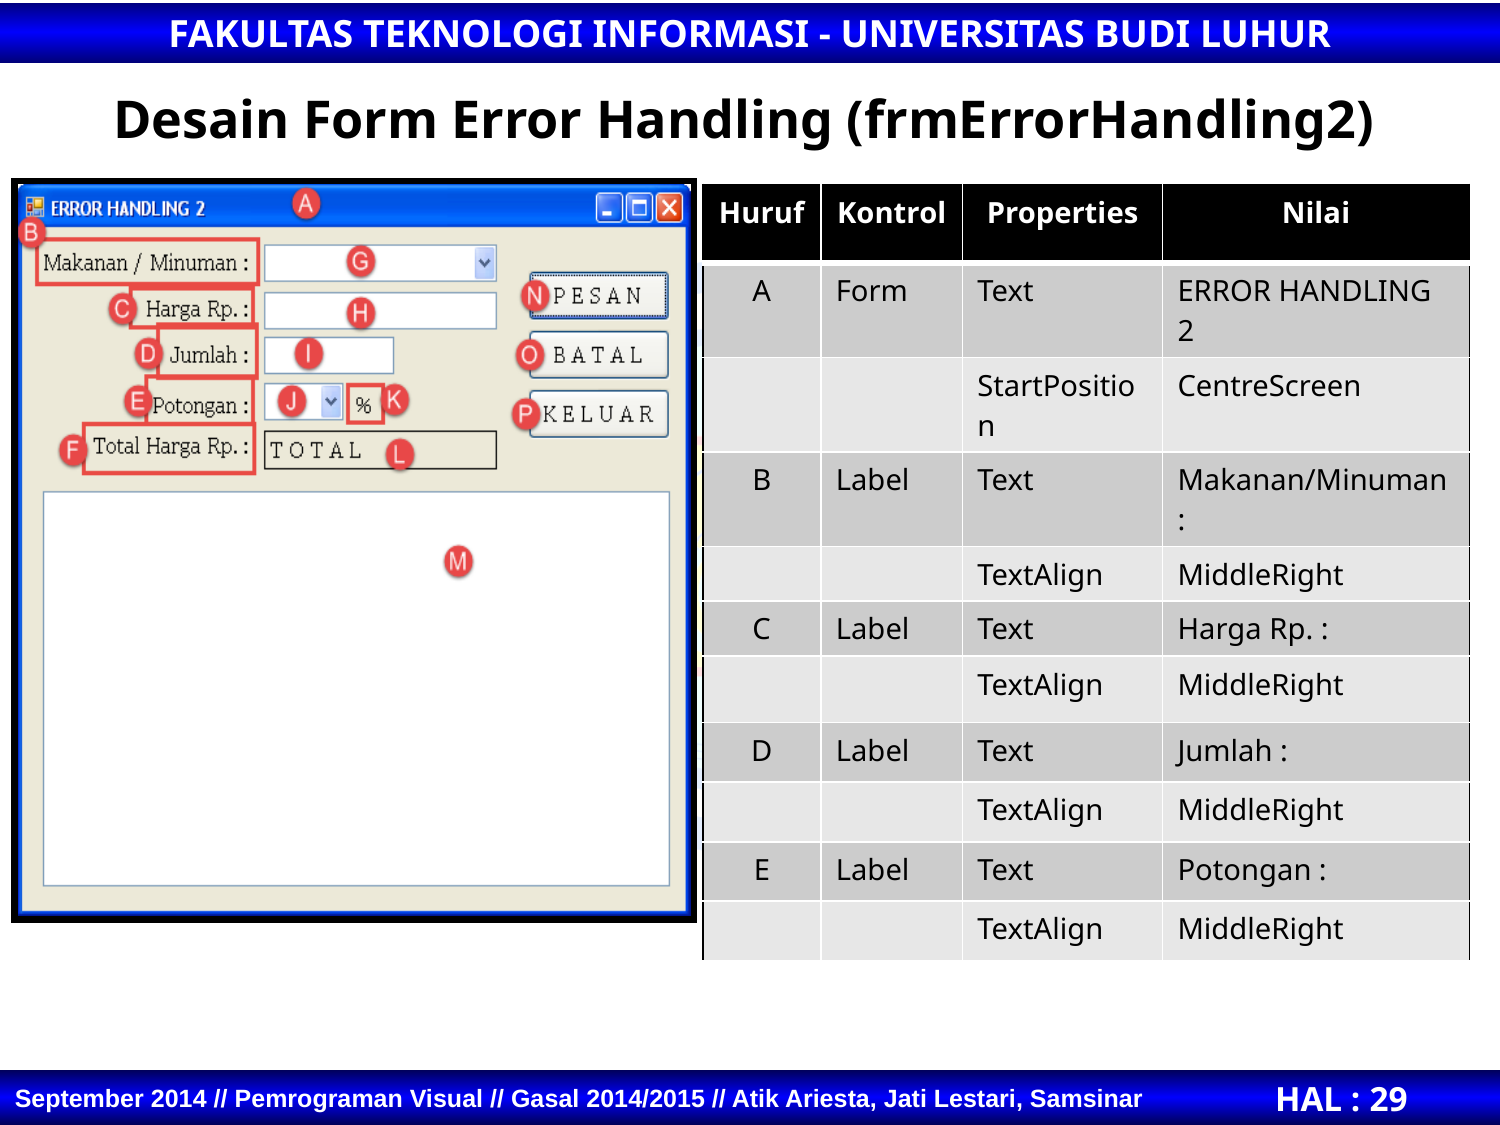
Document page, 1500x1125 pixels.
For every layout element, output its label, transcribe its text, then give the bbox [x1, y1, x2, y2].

table_cell [704, 902, 820, 960]
table_cell MiddleRight [1163, 902, 1469, 960]
table_cell [822, 783, 962, 841]
table_cell CentreScreen [1163, 358, 1469, 451]
picture [17, 184, 692, 917]
table_cell Text [963, 602, 1162, 655]
table_cell [704, 657, 820, 722]
table_cell [704, 358, 820, 451]
table_cell MiddleRight [1163, 657, 1469, 722]
table_cell Label [822, 723, 962, 781]
table_cell MiddleRight [1163, 547, 1469, 600]
table_cell Label [822, 602, 962, 655]
table_cell Label [822, 453, 962, 546]
table_cell TextAlign [963, 547, 1162, 600]
table_cell StartPosition [963, 358, 1162, 451]
table_cell [822, 902, 962, 960]
table_cell A [704, 266, 820, 357]
table_cell [704, 783, 820, 841]
table_cell Label [822, 843, 962, 900]
table_cell ERROR HANDLING 2 [1163, 266, 1469, 357]
table_cell [822, 657, 962, 722]
table_cell B [704, 453, 820, 546]
table_cell Text [963, 843, 1162, 900]
table_cell TextAlign [963, 783, 1162, 841]
table_cell Text [963, 266, 1162, 357]
table_cell [822, 358, 962, 451]
table_cell Makanan/Minuman : [1163, 453, 1469, 546]
table_cell TextAlign [963, 657, 1162, 722]
title Desain Form Error Handling (frmErrorHandling2) [29, 74, 1459, 162]
table_header Kontrol [822, 185, 962, 260]
table_cell [704, 547, 820, 600]
table_cell D [704, 723, 820, 781]
table_header Properties [963, 185, 1162, 260]
table_header Nilai [1163, 185, 1469, 260]
table_cell Form [822, 266, 962, 357]
table_cell Text [963, 723, 1162, 781]
table_cell E [704, 843, 820, 900]
table_cell TextAlign [963, 902, 1162, 960]
table_header Huruf [704, 185, 820, 260]
table_cell Harga Rp. : [1163, 602, 1469, 655]
table_cell C [704, 602, 820, 655]
table_cell Potongan : [1163, 843, 1469, 900]
table_cell Text [963, 453, 1162, 546]
table_cell Jumlah : [1163, 723, 1469, 781]
table_cell MiddleRight [1163, 783, 1469, 841]
table_cell [822, 547, 962, 600]
